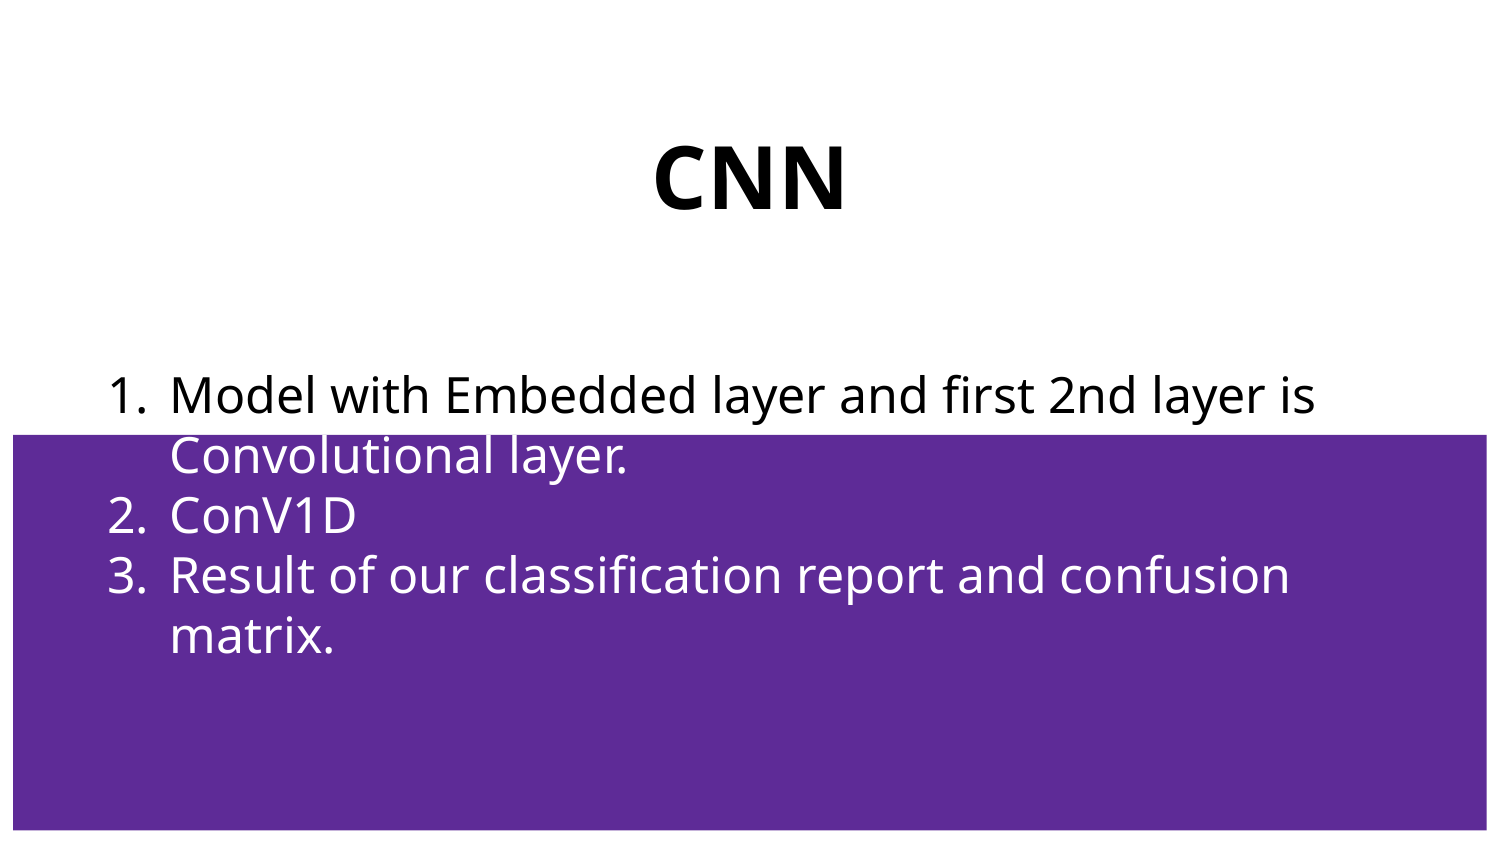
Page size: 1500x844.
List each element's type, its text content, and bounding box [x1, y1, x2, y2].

title CNN [79, 96, 1423, 242]
subtitle Model with Embedded layer and first 2nd layer is Convolutional layer. ConV1D Result of our classification report and confusion matrix. [79, 288, 1423, 801]
